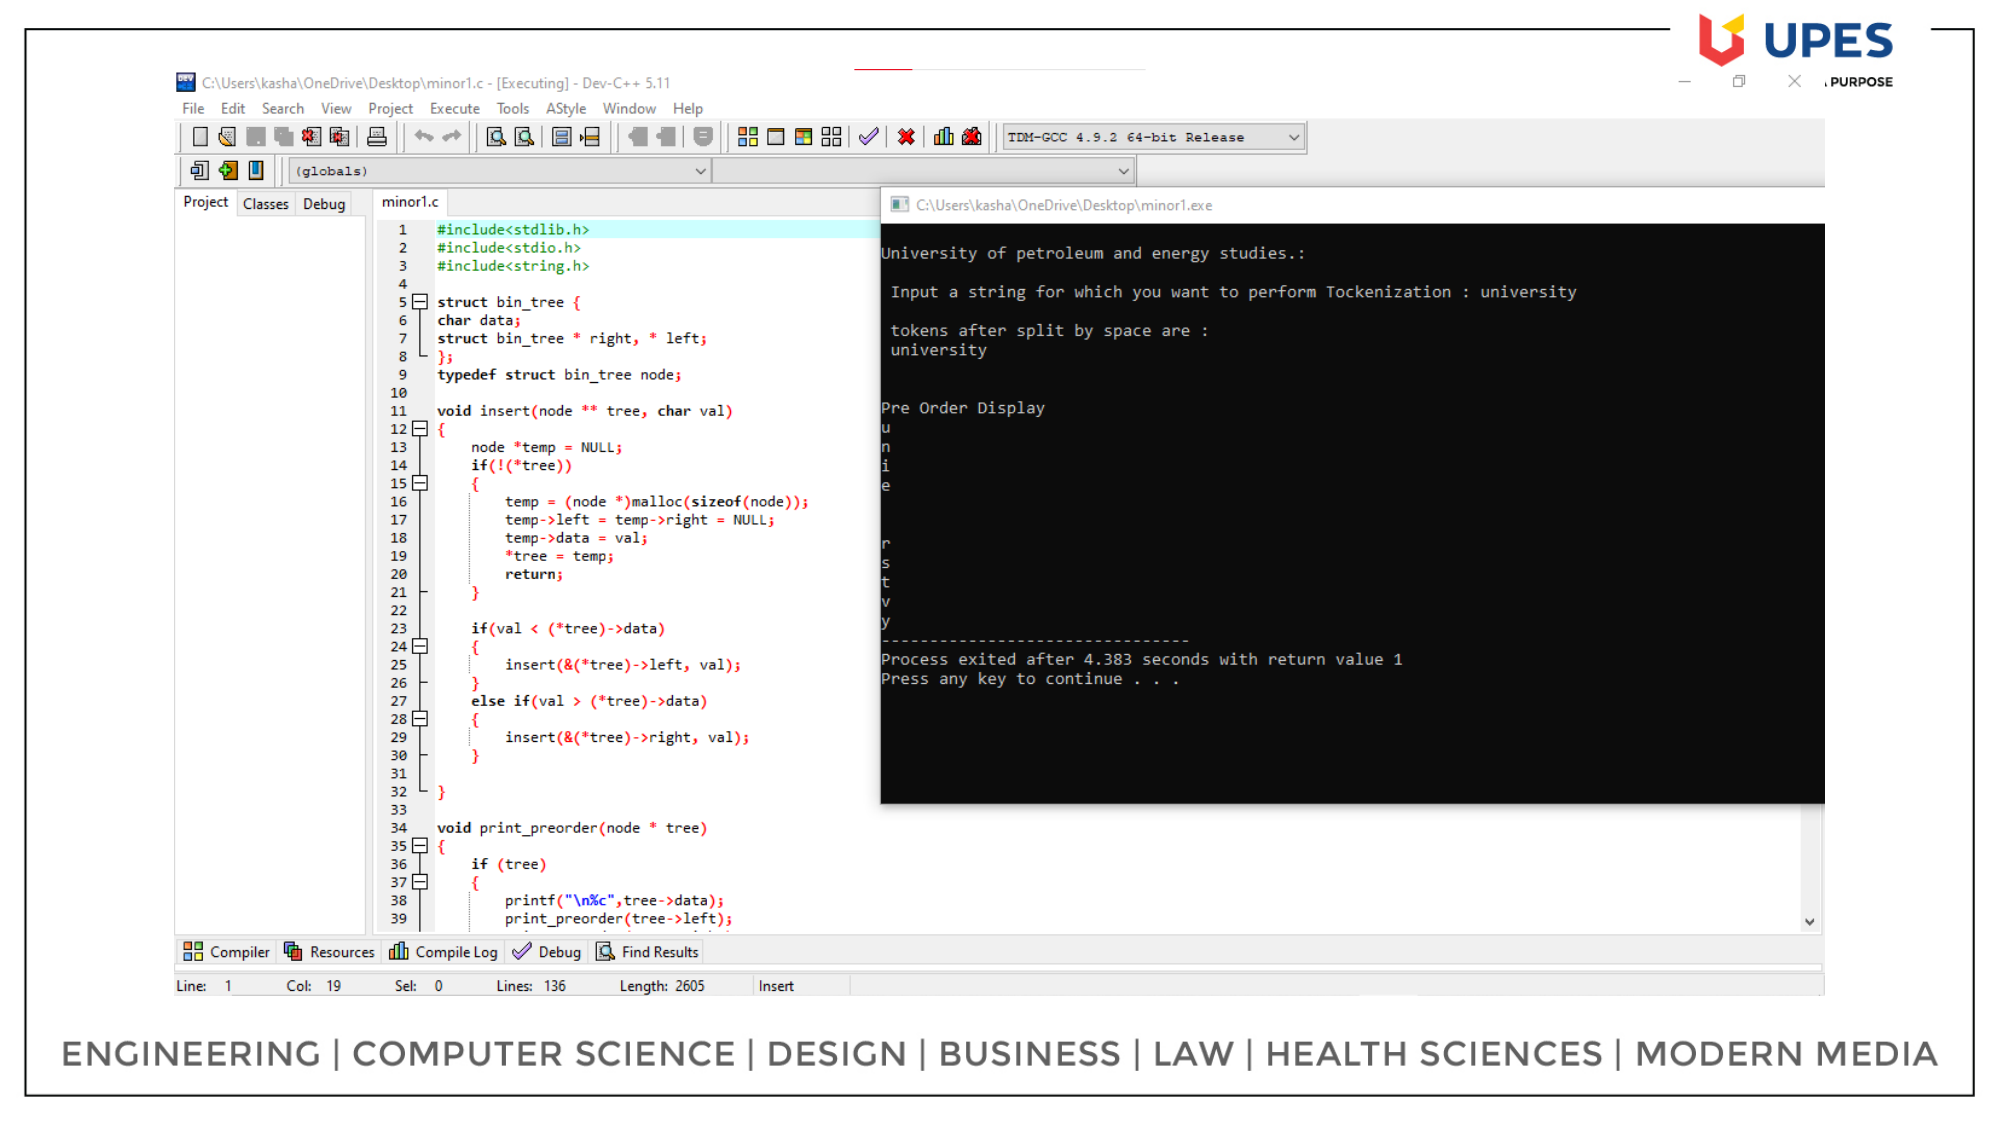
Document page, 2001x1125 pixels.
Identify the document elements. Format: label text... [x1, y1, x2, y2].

footer Occupancy estimation and optimization [662, 1042, 1338, 1103]
picture [0, 0, 2000, 1125]
